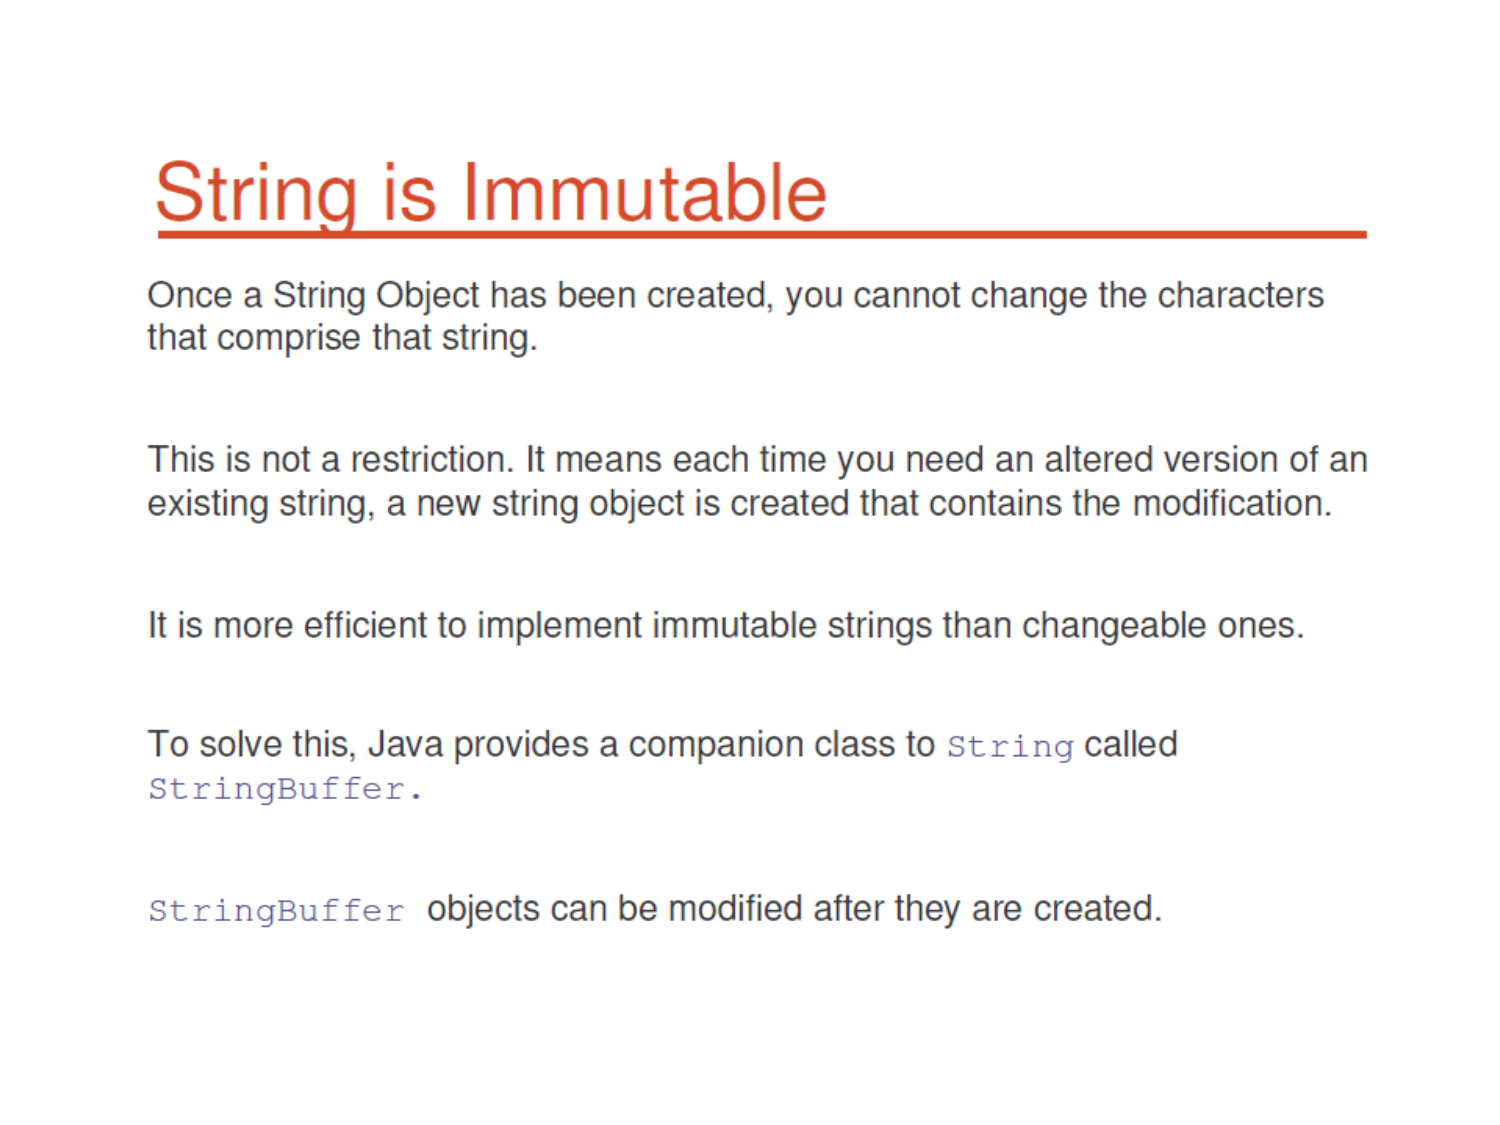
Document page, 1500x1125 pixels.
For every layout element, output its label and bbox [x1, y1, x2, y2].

picture [99, 156, 1401, 969]
